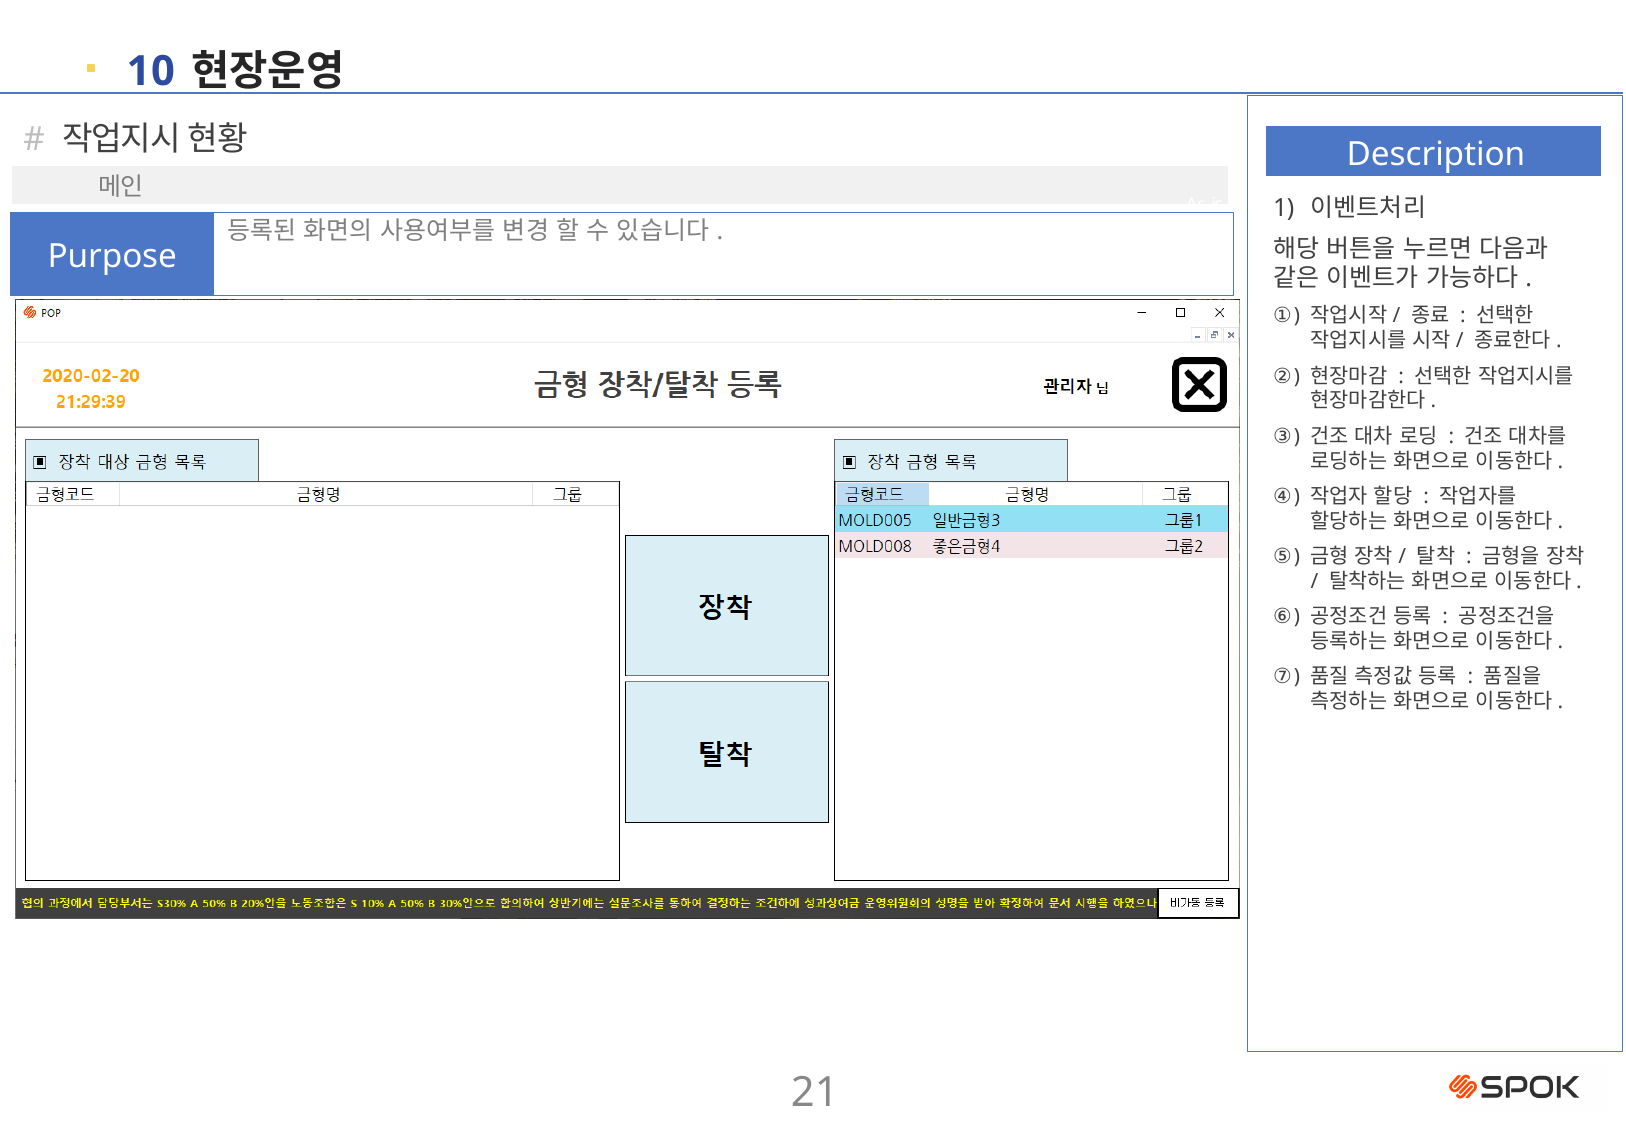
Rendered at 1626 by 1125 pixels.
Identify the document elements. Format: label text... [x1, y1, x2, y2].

slide_number 21 [781, 1064, 844, 1116]
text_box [0, 92, 1623, 1052]
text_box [11, 166, 1229, 189]
picture [1449, 1060, 1610, 1114]
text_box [10, 190, 1234, 327]
picture [15, 299, 1241, 919]
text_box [87, 42, 408, 91]
